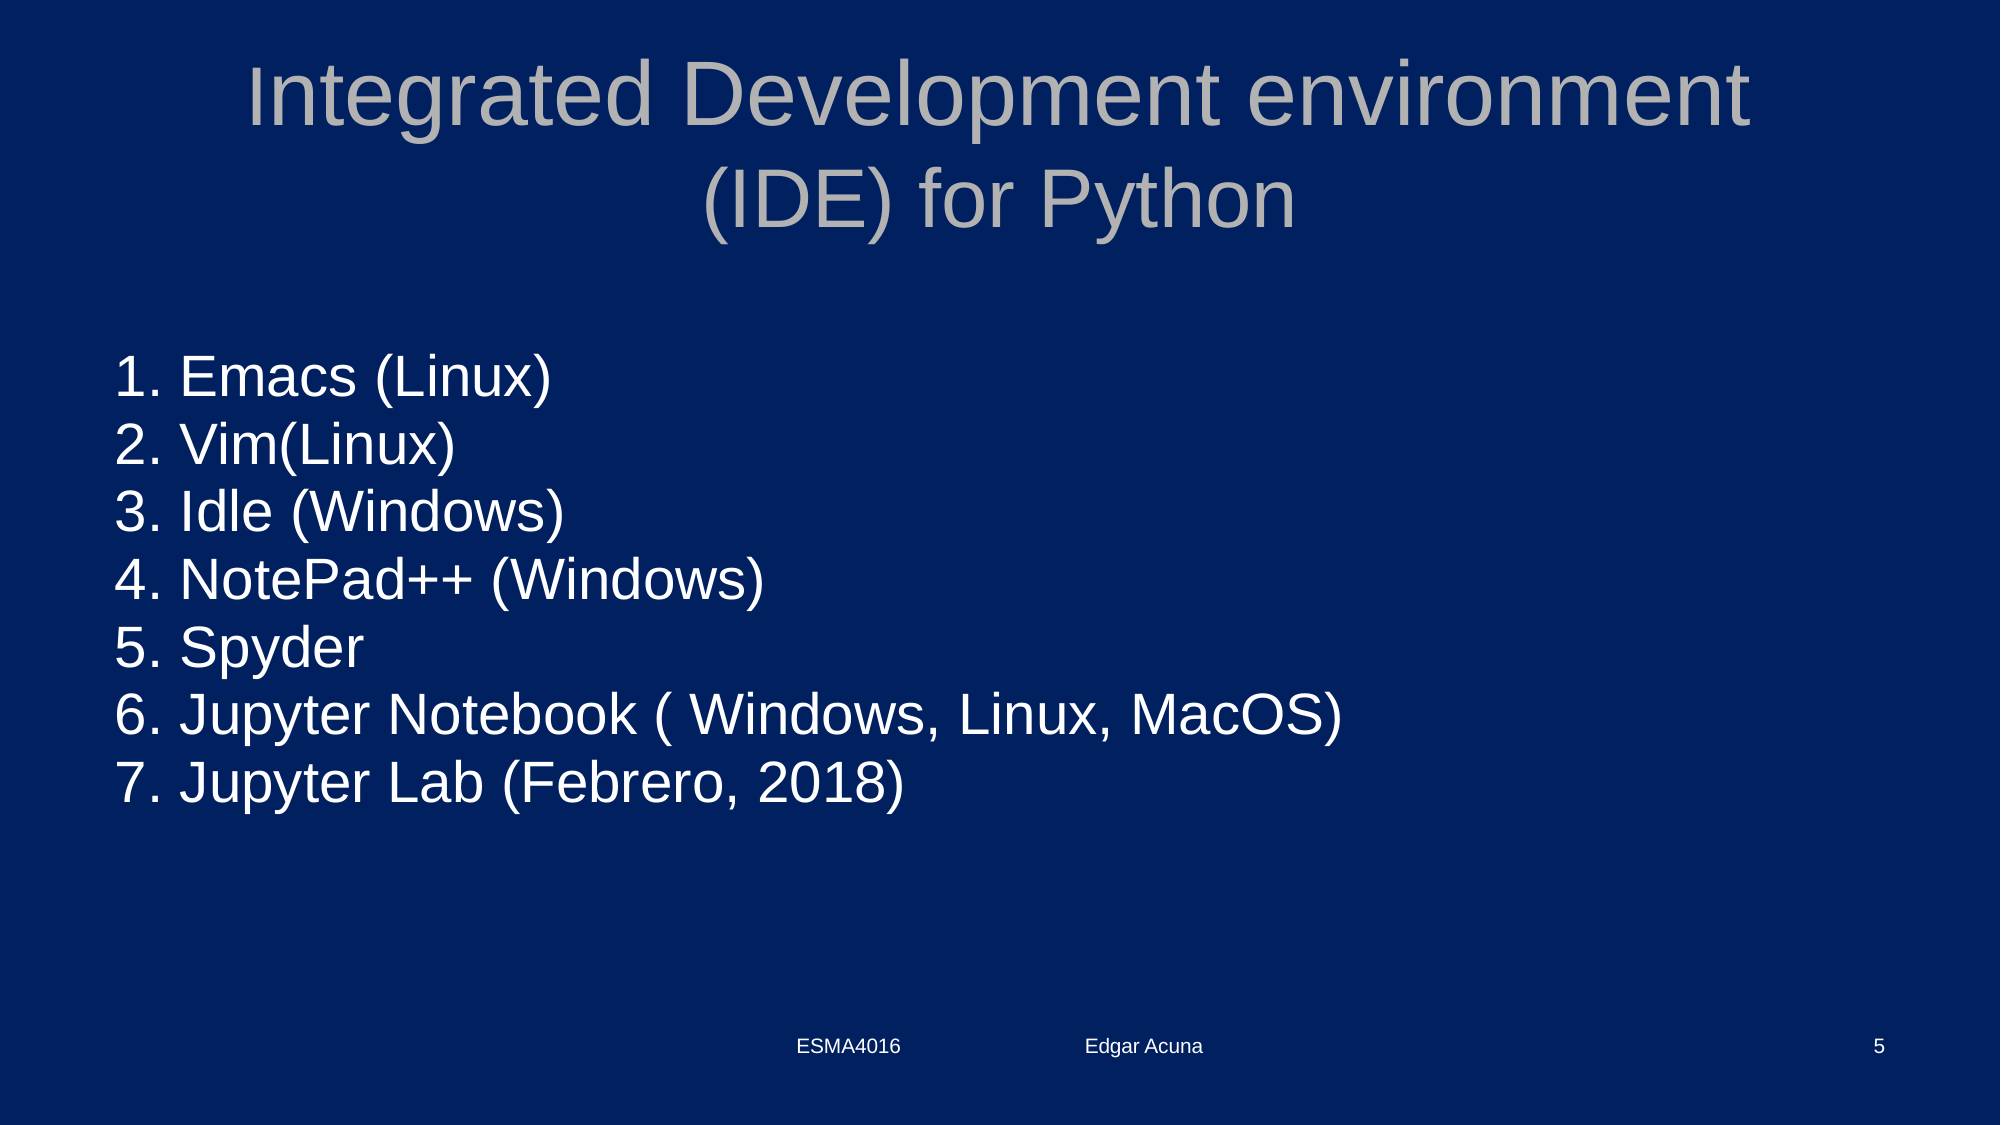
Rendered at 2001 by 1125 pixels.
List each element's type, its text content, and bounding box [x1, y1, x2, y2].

slide_number 5 [1433, 1025, 1900, 1100]
footer ESMA4016 Edgar Acuna [683, 1025, 1317, 1100]
list 1. Emacs (Linux) 2. Vim(Linux) 3. Idle (Windows) 4. NotePad++ (Windows) 5. Spyder 6. Jupyter Notebook ( Windows, Linux, MacOS) 7. Jupyter Lab (Febrero, 2018) [99, 262, 1900, 1006]
title Integrated Development environment (IDE) for Python [99, 45, 1900, 233]
